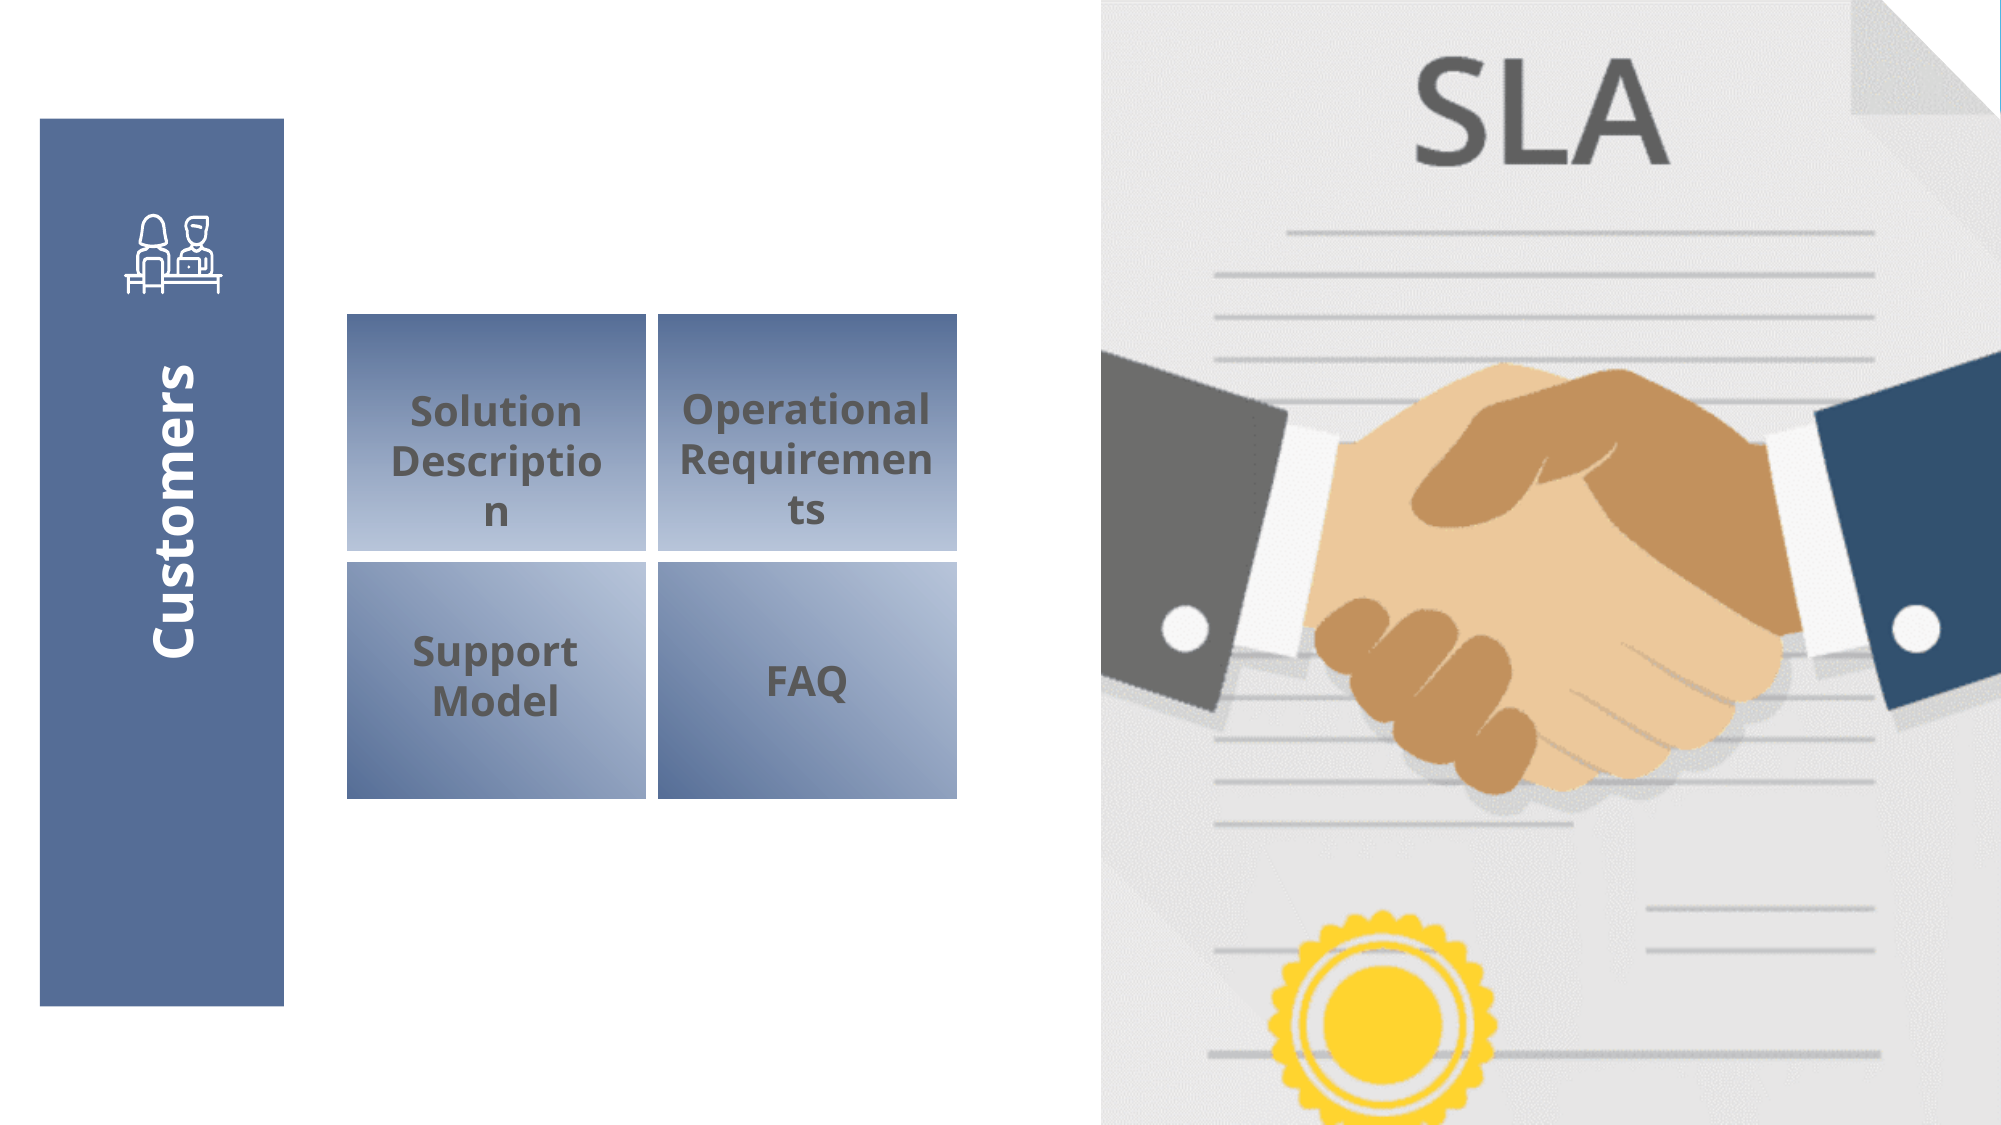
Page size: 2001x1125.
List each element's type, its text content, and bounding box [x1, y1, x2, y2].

text_box [658, 314, 957, 362]
picture [1101, 0, 2000, 1125]
text_box FAQ [670, 635, 945, 717]
text_box [347, 314, 646, 551]
text_box [39, 118, 284, 1007]
text_box [658, 562, 957, 799]
text_box Customers [130, 304, 212, 677]
text_box Support Model [358, 604, 633, 757]
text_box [123, 213, 224, 295]
text_box Solution Description [359, 364, 634, 517]
subtitle Operational Requirements [656, 362, 957, 515]
text_box [347, 562, 646, 799]
text_box [658, 515, 957, 551]
